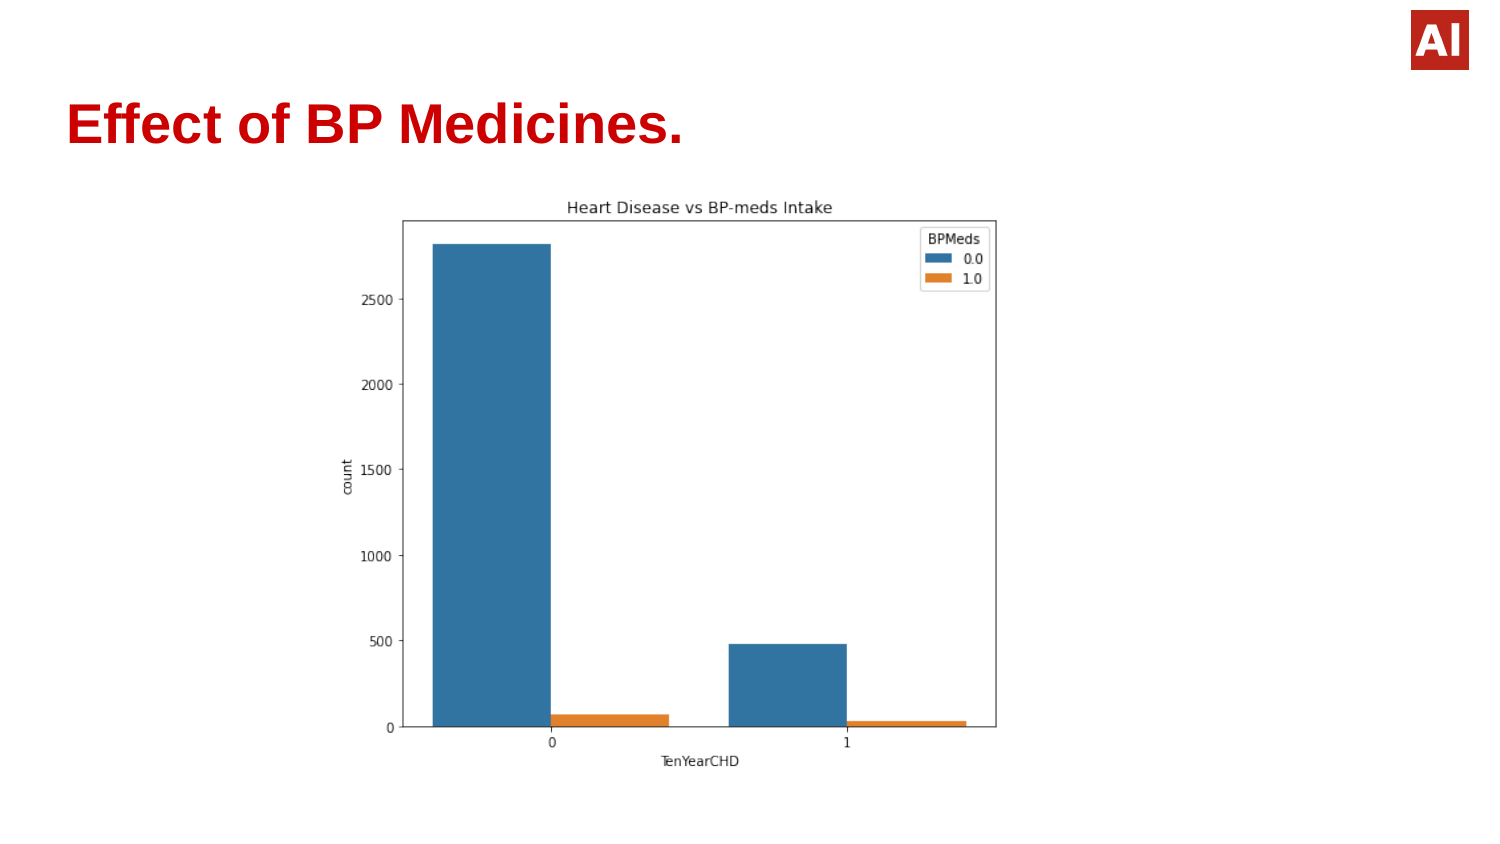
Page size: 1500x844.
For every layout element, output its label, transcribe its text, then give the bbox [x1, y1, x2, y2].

picture [1411, 10, 1469, 70]
picture [332, 191, 1005, 777]
title Effect of BP Medicines. [50, 72, 1450, 168]
